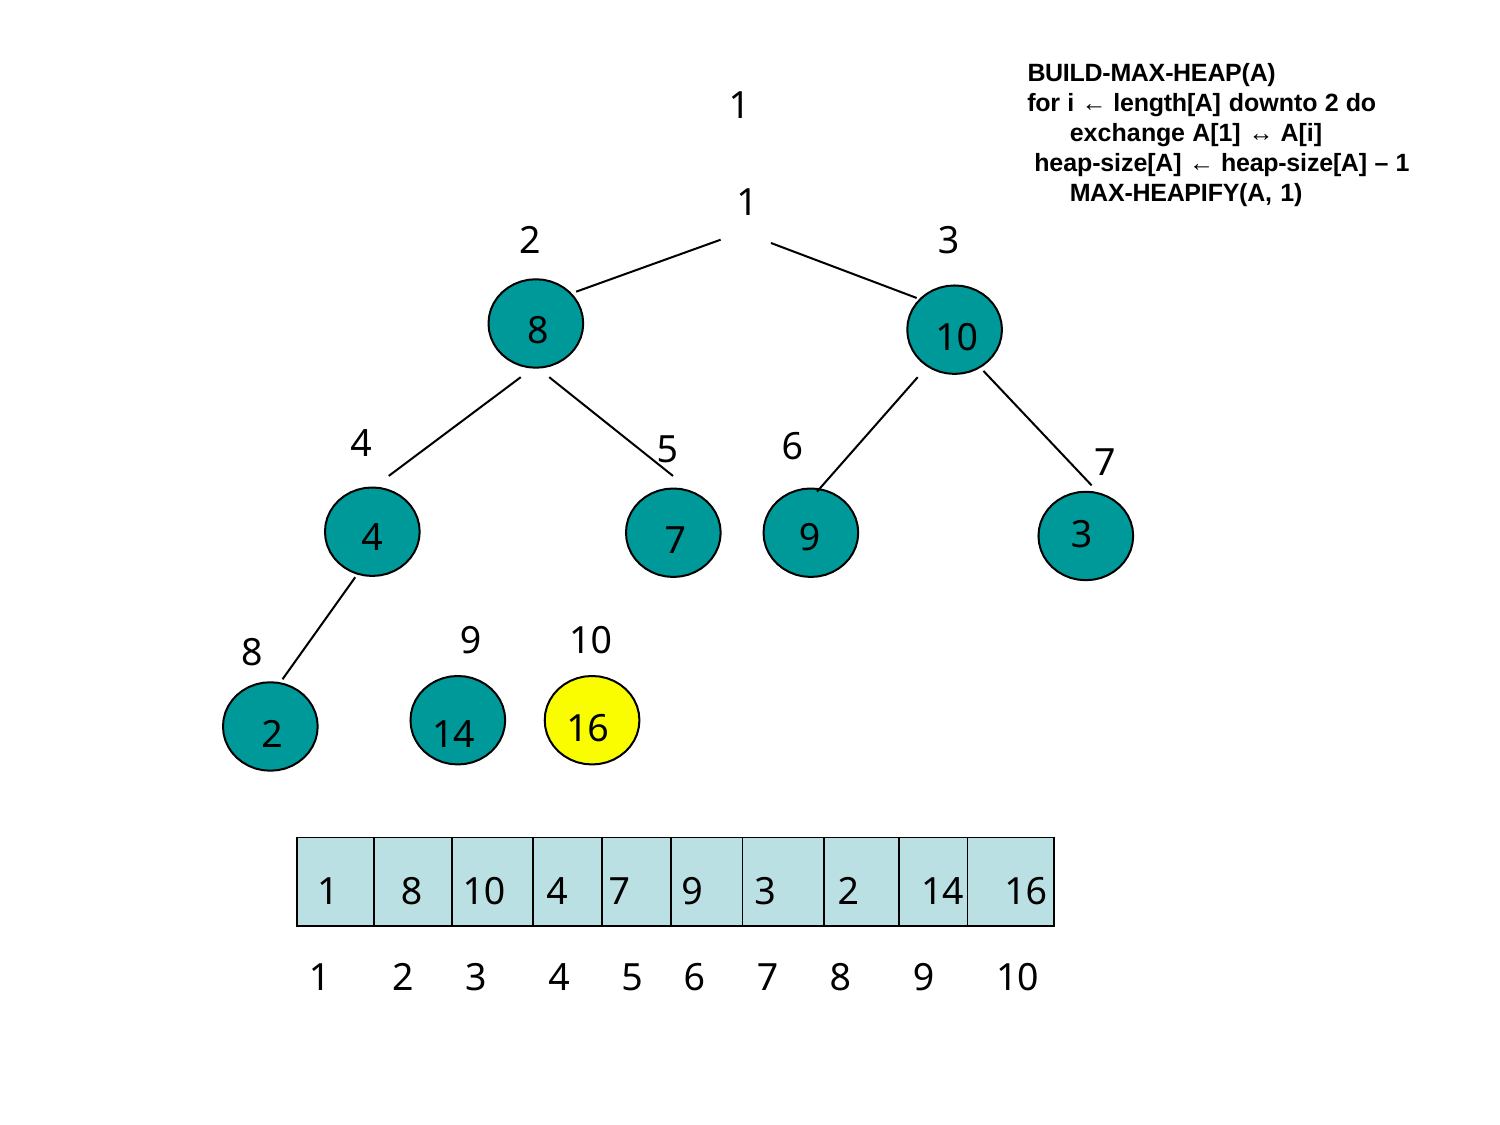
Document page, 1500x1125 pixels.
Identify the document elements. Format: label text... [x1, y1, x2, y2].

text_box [624, 501, 722, 579]
text_box 6 [681, 954, 707, 999]
text_box 1 [726, 79, 752, 127]
table_header 1 [298, 838, 373, 925]
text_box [487, 238, 723, 370]
text_box 4 [348, 416, 374, 464]
text_box 1 [306, 954, 332, 999]
table_header 3 [743, 838, 823, 925]
text_box 7 [1098, 435, 1118, 483]
table_header 16 [968, 838, 1053, 925]
table_header 14 [900, 838, 967, 925]
text_box 3 [935, 213, 961, 261]
table_header 9 [672, 838, 742, 925]
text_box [905, 284, 1004, 368]
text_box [323, 486, 421, 578]
table_header 2 [825, 838, 898, 925]
text_box 10 16 [564, 613, 655, 749]
text_box 10 [994, 954, 1040, 999]
text_box BUILD-MAX-HEAP(A) for i ← length[A] downto 2 do exchange A[1] ↔ A[i] heap-size[A] ← heap-size[A] – 1 MAX-HEAPIFY(A, 1) [1025, 54, 1450, 207]
text_box 7 [754, 954, 780, 999]
text_box 9 [910, 954, 936, 999]
text_box 4 [546, 954, 572, 999]
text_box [547, 369, 1094, 493]
text_box 5 [619, 954, 645, 999]
text_box 1 [734, 176, 760, 224]
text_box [543, 674, 641, 766]
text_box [409, 674, 507, 766]
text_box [1037, 490, 1135, 582]
text_box 8 [827, 954, 853, 999]
text_box 9 [457, 613, 483, 661]
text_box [762, 501, 860, 579]
text_box 2 [390, 954, 416, 999]
text_box 2 [517, 213, 543, 237]
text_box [221, 575, 357, 773]
table_header 7 [603, 838, 670, 925]
table_header 4 [534, 838, 601, 925]
table_header 8 [375, 838, 451, 925]
table_header 10 [453, 838, 532, 925]
text_box 3 [462, 954, 489, 999]
